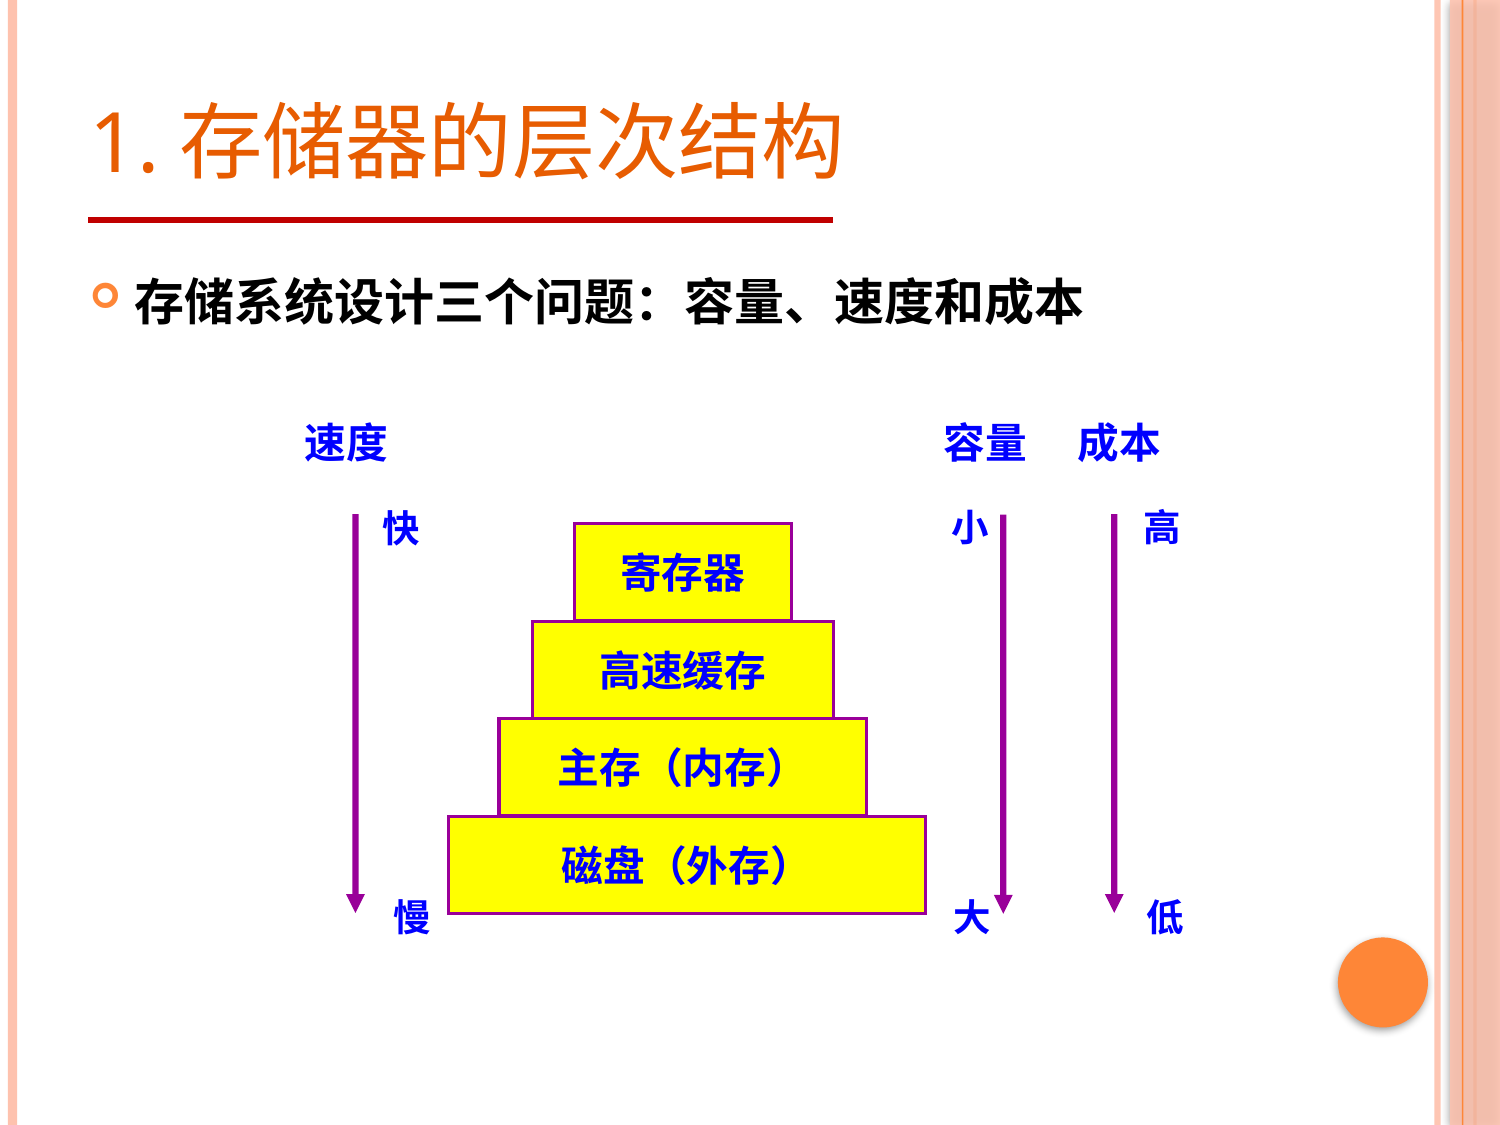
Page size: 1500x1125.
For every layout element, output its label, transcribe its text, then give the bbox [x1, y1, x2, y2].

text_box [288, 408, 1200, 948]
list 存储系统设计三个问题：容量、速度和成本 [75, 262, 1300, 1062]
title 1.存储器的层次结构 [75, 45, 1300, 197]
